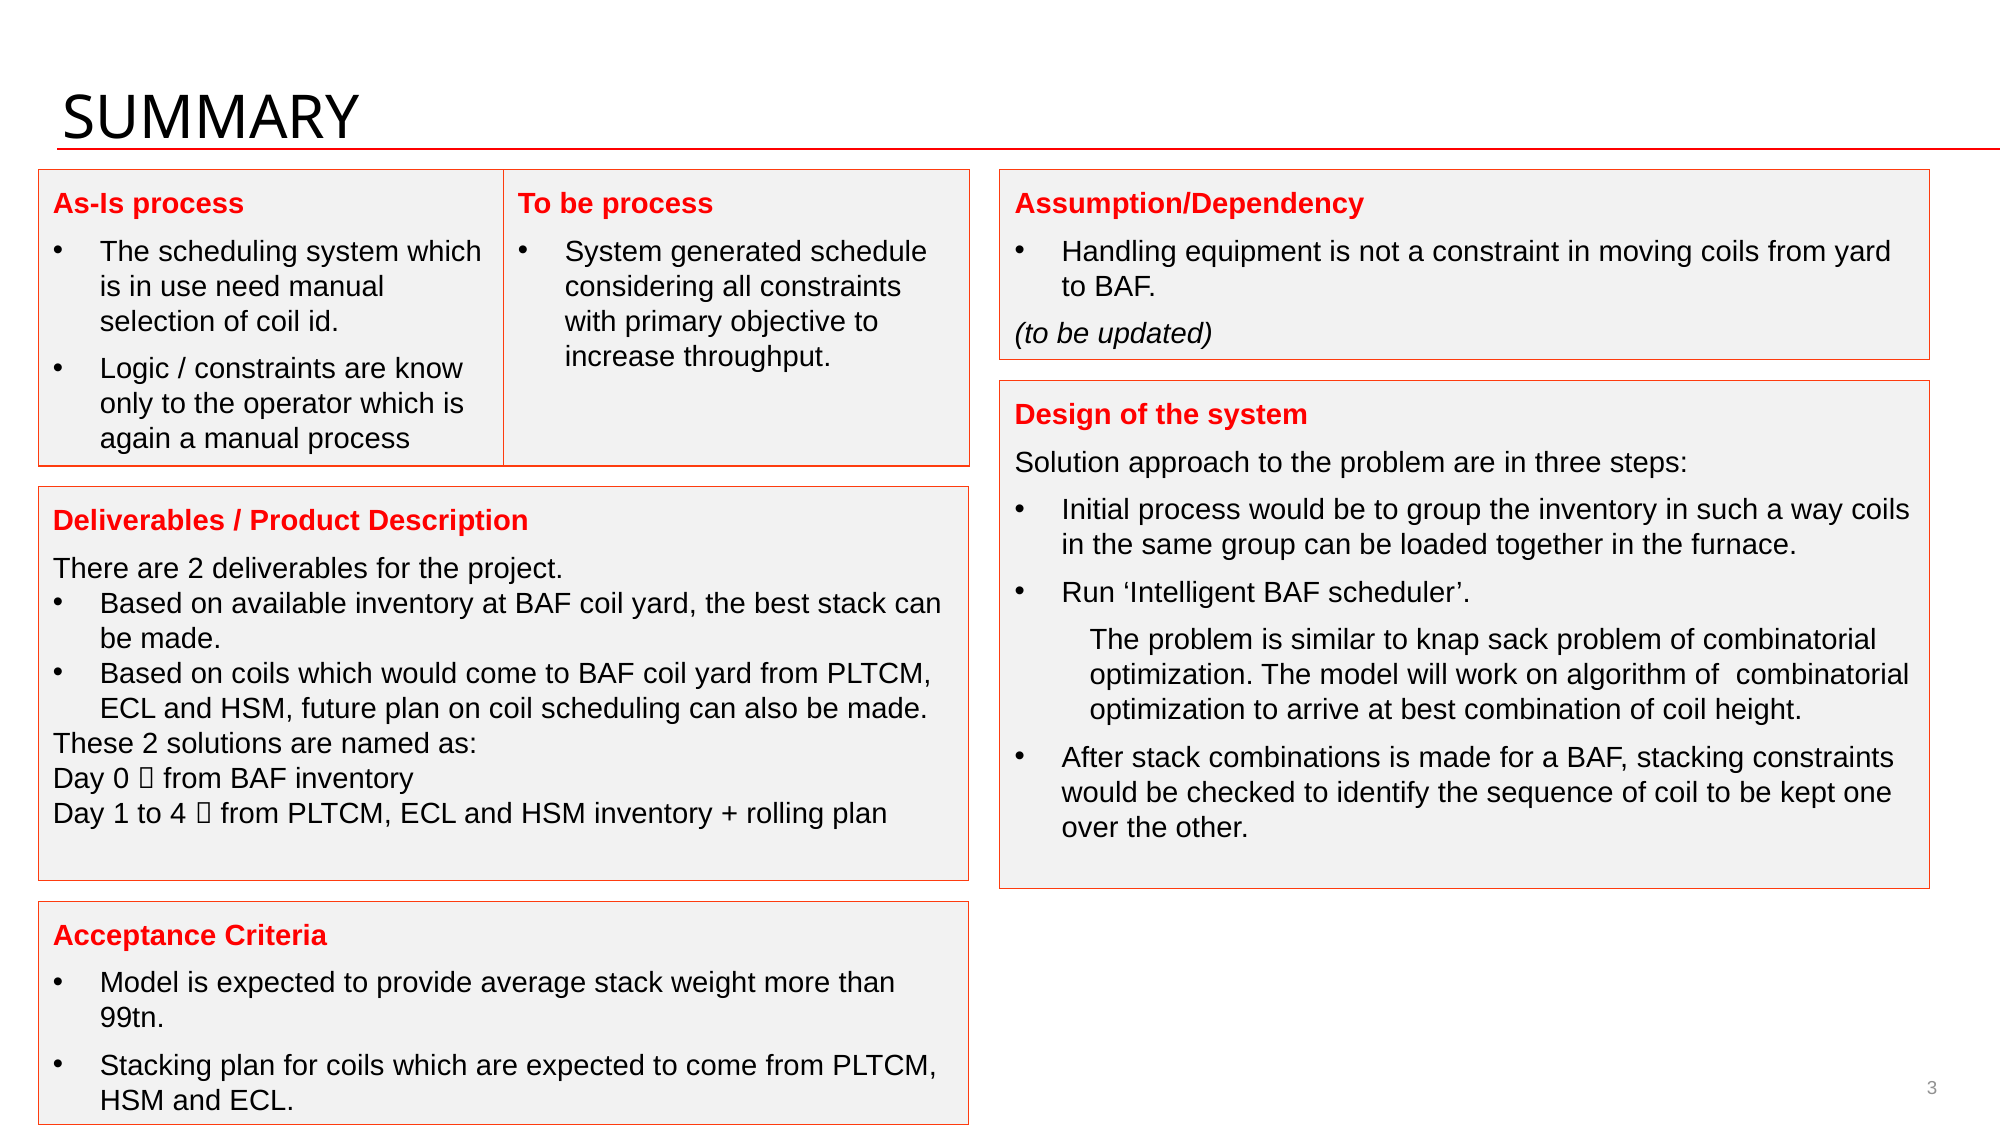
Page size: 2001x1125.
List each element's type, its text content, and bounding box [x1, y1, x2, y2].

text_box Deliverables / Product Description There are 2 deliverables for the project. Based on available inventory at BAF coil yard, the best stack can be made. Based on coils which would come to BAF coil yard from PLTCM, ECL and HSM, future plan on coil scheduling can also be made. These 2 solutions are named as: Day 0  from BAF inventory Day 1 to 4  from PLTCM, ECL and HSM inventory + rolling plan [38, 486, 969, 881]
text_box Assumption/Dependency Handling equipment is not a constraint in moving coils from yard to BAF. (to be updated) [999, 169, 1930, 360]
text_box Acceptance Criteria Model is expected to provide average stack weight more than 99tn. Stacking plan for coils which are expected to come from PLTCM, HSM and ECL. [38, 901, 969, 1125]
title SUMMARY [62, 62, 1938, 149]
text_box To be process System generated schedule considering all constraints with primary objective to increase throughput. [503, 169, 970, 467]
text_box As-Is process The scheduling system which is in use need manual selection of coil id. Logic / constraints are know only to the operator which is again a manual process [38, 169, 503, 467]
text_box Design of the system Solution approach to the problem are in three steps: Initial process would be to group the inventory in such a way coils in the same group can be loaded together in the furnace. Run ‘Intelligent BAF scheduler’. The problem is similar to knap sack problem of combinatorial optimization. The model will work on algorithm of combinatorial optimization to arrive at best combination of coil height. After stack combinations is made for a BAF, stacking constraints would be checked to identify the sequence of coil to be kept one over the other. [999, 380, 1930, 889]
